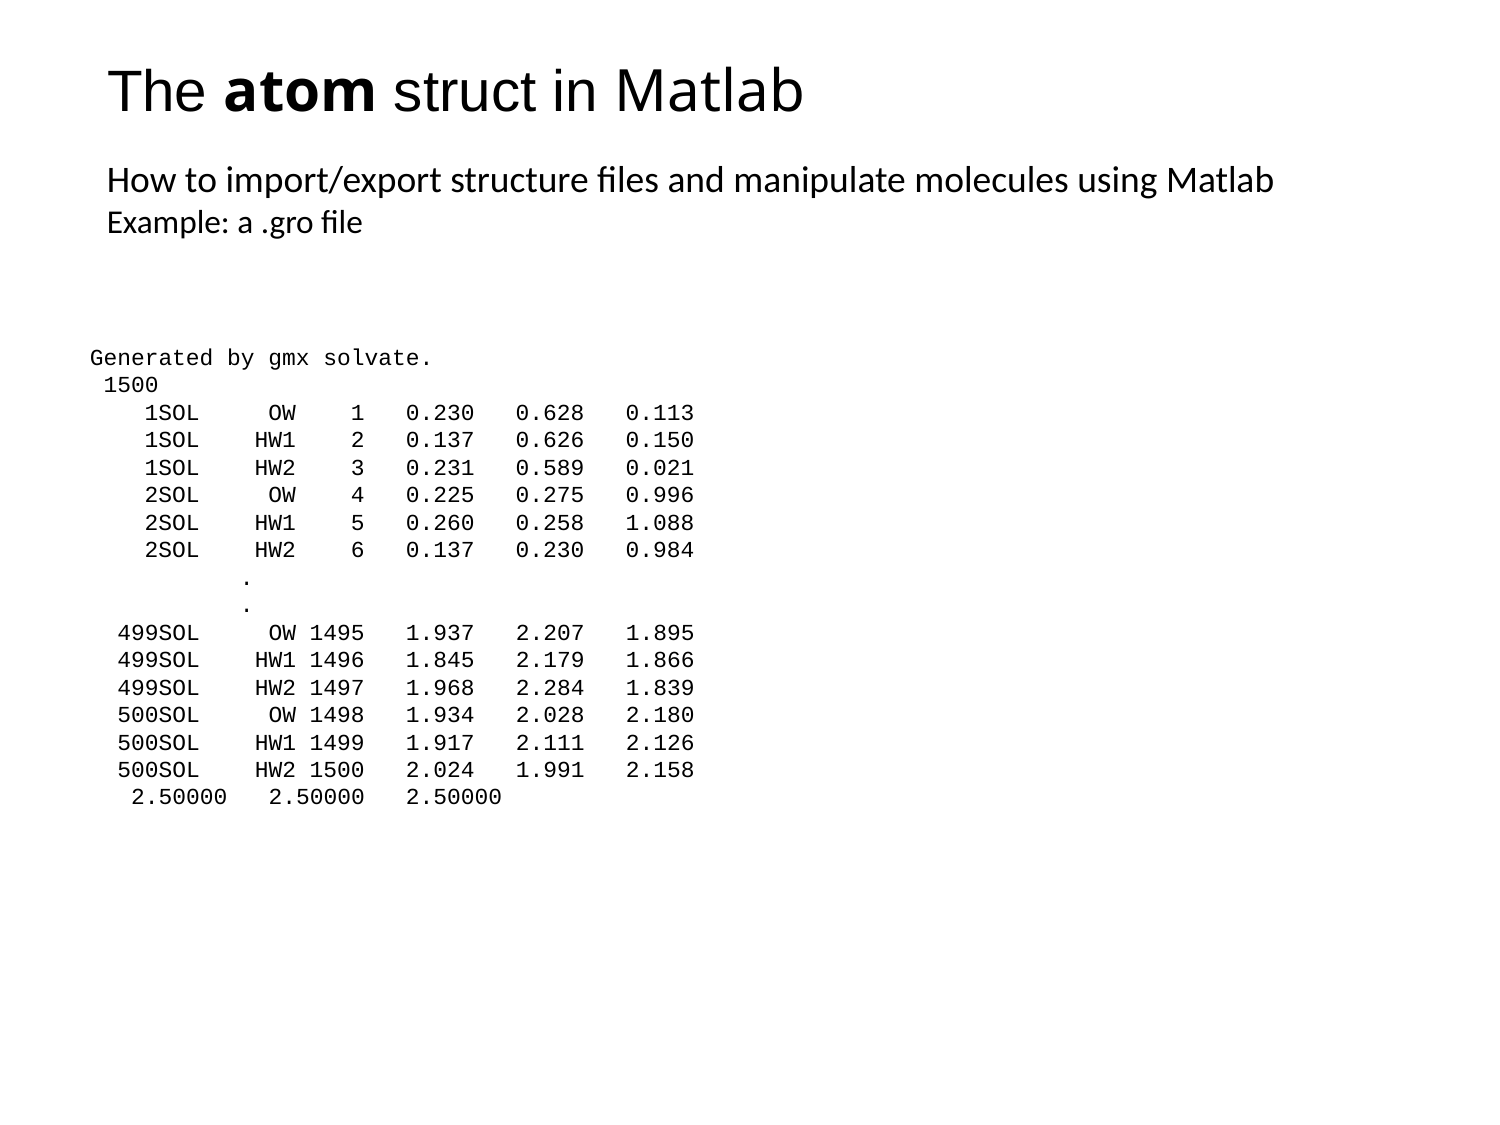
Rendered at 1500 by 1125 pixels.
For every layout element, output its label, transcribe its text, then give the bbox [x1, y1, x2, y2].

text_box Generated by gmx solvate. 1500 1SOL OW 1 0.230 0.628 0.113 1SOL HW1 2 0.137 0.626 0.150 1SOL HW2 3 0.231 0.589 0.021 2SOL OW 4 0.225 0.275 0.996 2SOL HW1 5 0.260 0.258 1.088 2SOL HW2 6 0.137 0.230 0.984 . . 499SOL OW 1495 1.937 2.207 1.895 499SOL HW1 1496 1.845 2.179 1.866 499SOL HW2 1497 1.968 2.284 1.839 500SOL OW 1498 1.934 2.028 2.180 500SOL HW1 1499 1.917 2.111 2.126 500SOL HW2 1500 2.024 1.991 2.158 2.50000 2.50000 2.50000 [0, 333, 1500, 849]
text_box How to import/export structure files and manipulate molecules using Matlab Example: a .gro file [92, 148, 1500, 248]
title The atom struct in Matlab [92, 42, 1468, 135]
